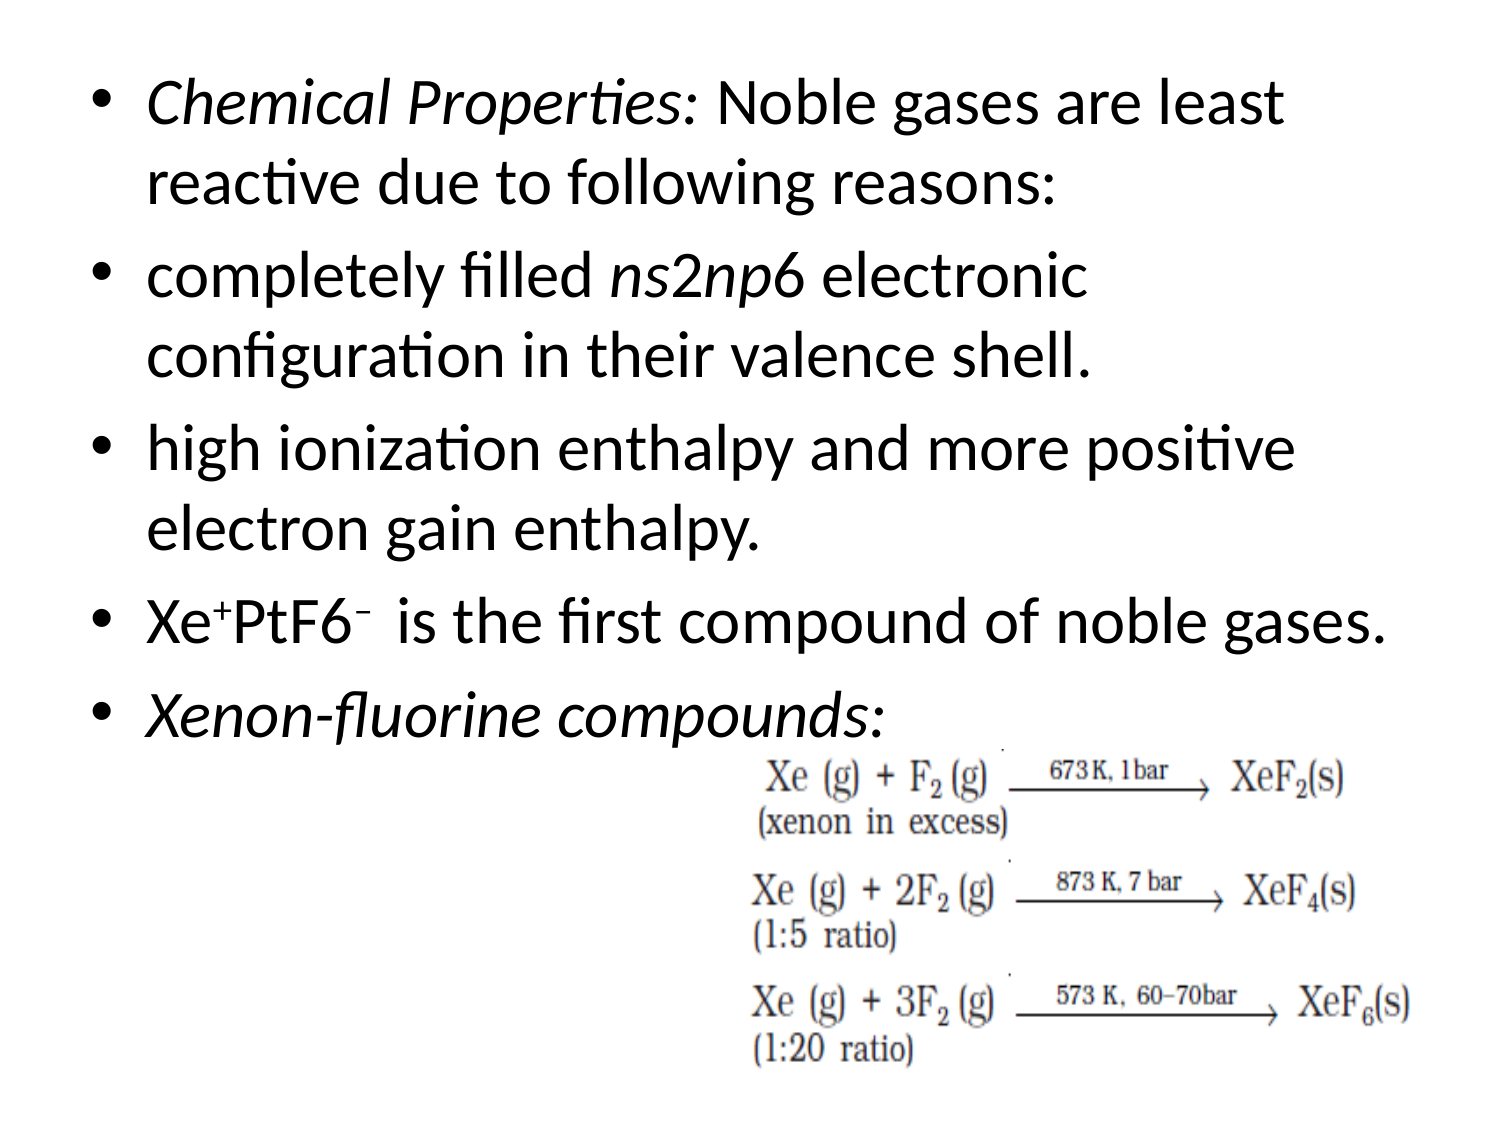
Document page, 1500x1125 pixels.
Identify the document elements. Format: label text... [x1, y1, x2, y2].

picture [737, 749, 1423, 1088]
list Chemical Properties: Noble gases are least reactive due to following reasons: completely filled ns2np6 electronic configuration in their valence shell. high ionization enthalpy and more positive electron gain enthalpy. Xe+PtF6– is the first compound of noble gases. Xenon-fluorine compounds: [75, 50, 1425, 1005]
